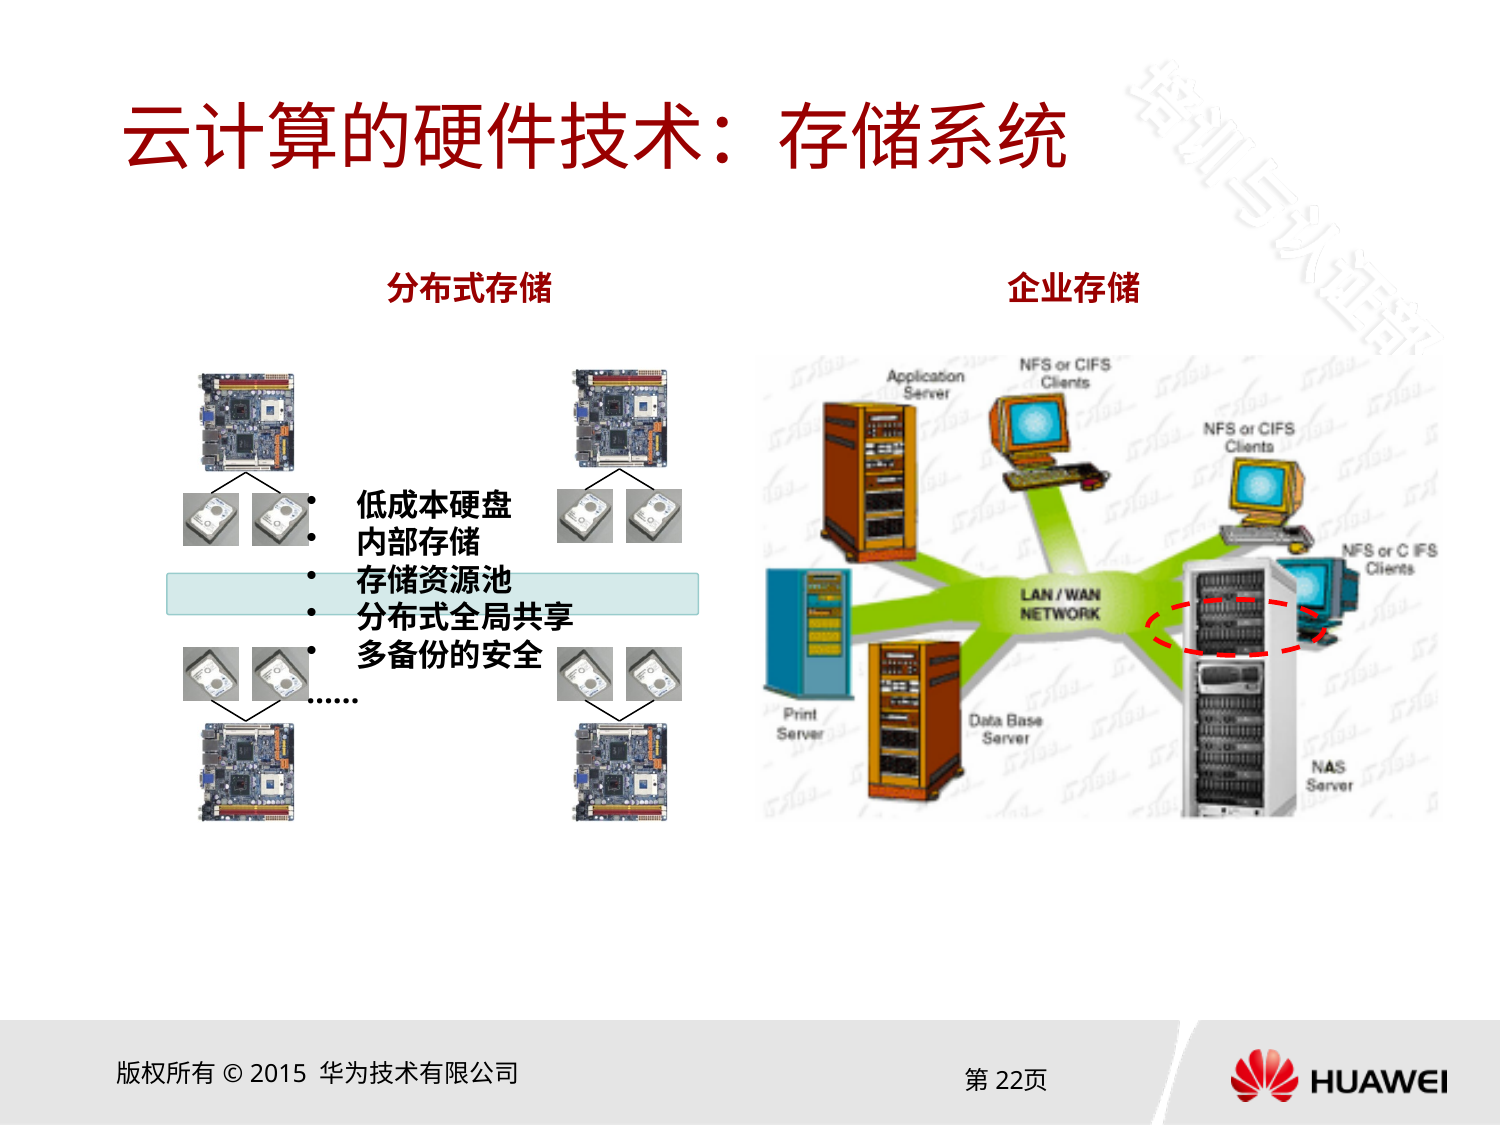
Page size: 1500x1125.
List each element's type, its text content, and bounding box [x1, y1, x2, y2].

text_box [588, 573, 699, 615]
title 云计算的硬件技术：存储系统 [106, 63, 1378, 207]
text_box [556, 647, 682, 823]
picture [755, 0, 1500, 823]
picture [0, 1020, 1500, 1125]
text_box 低成本硬盘 内部存储 存储资源池 分布式全局共享 多备份的安全 …… [293, 478, 588, 717]
text_box 企业存储 [994, 260, 1154, 314]
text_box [183, 647, 309, 823]
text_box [183, 370, 309, 547]
text_box [166, 573, 293, 615]
text_box 分布式存储 [373, 260, 574, 314]
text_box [556, 367, 682, 543]
